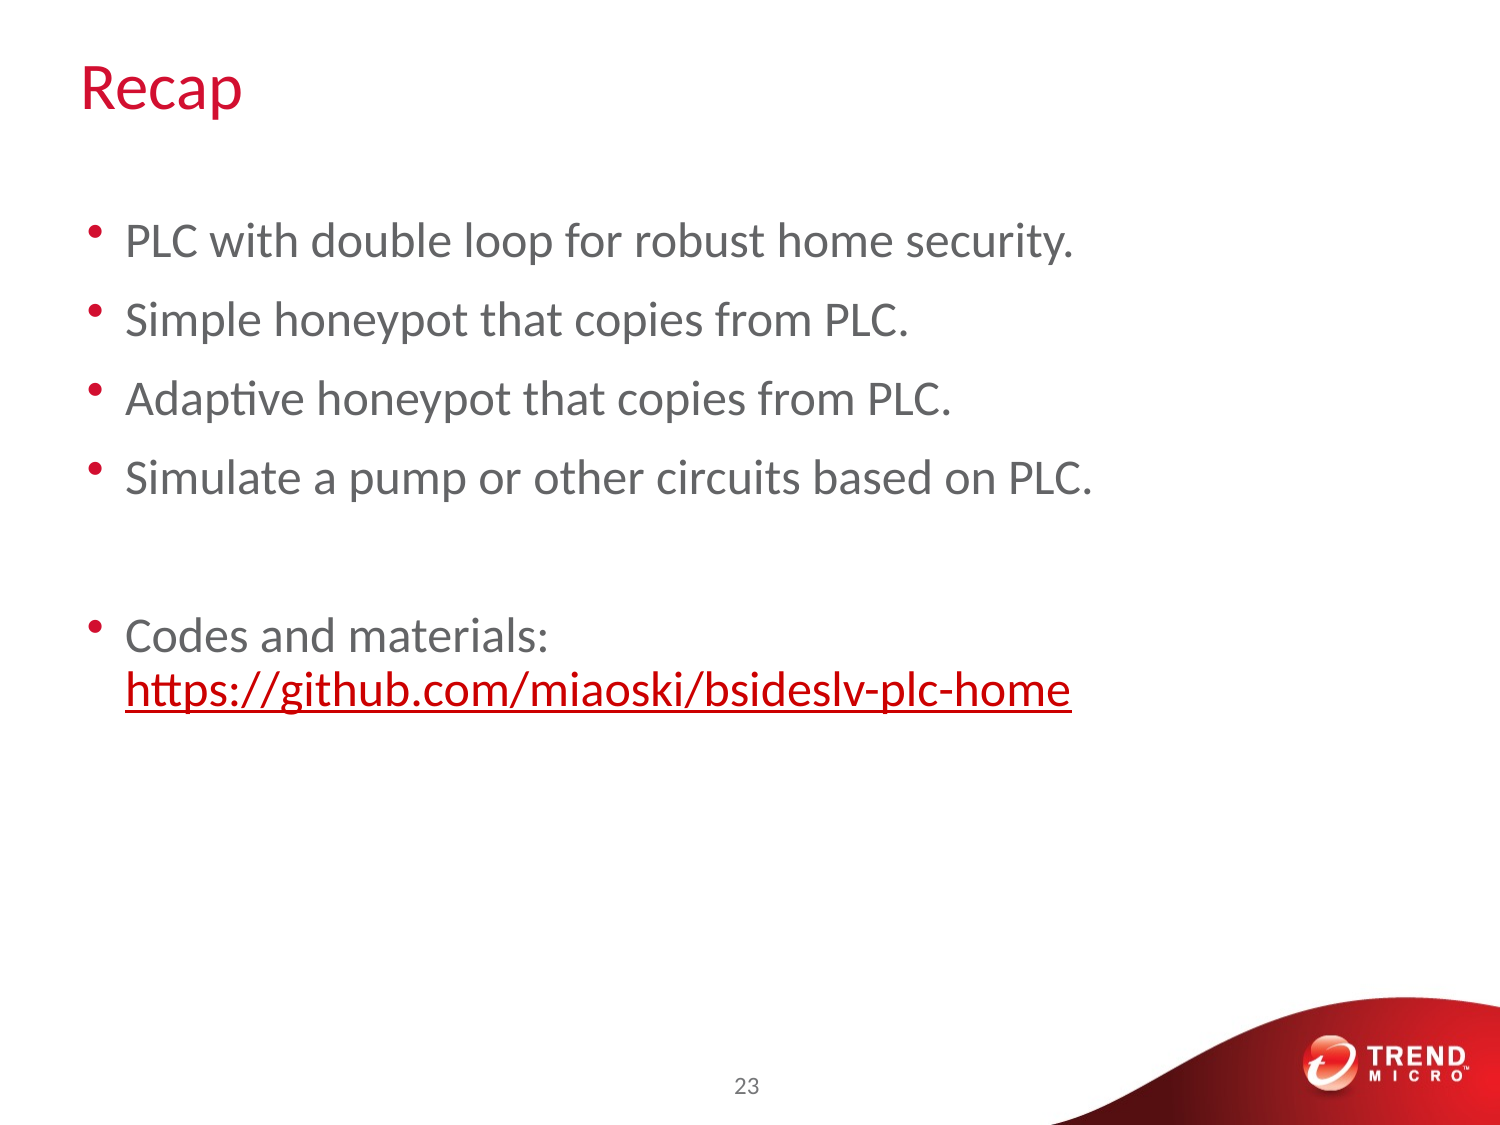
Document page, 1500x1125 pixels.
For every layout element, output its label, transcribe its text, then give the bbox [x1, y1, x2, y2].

list PLC with double loop for robust home security. Simple honeypot that copies from PLC. Adaptive honeypot that copies from PLC. Simulate a pump or other circuits based on PLC. Codes and materials: https://github.com/miaoski/bsideslv-plc-home [71, 206, 1390, 940]
title Recap [64, 43, 1395, 162]
slide_number 23 [719, 1061, 781, 1108]
picture [0, 968, 1500, 1125]
